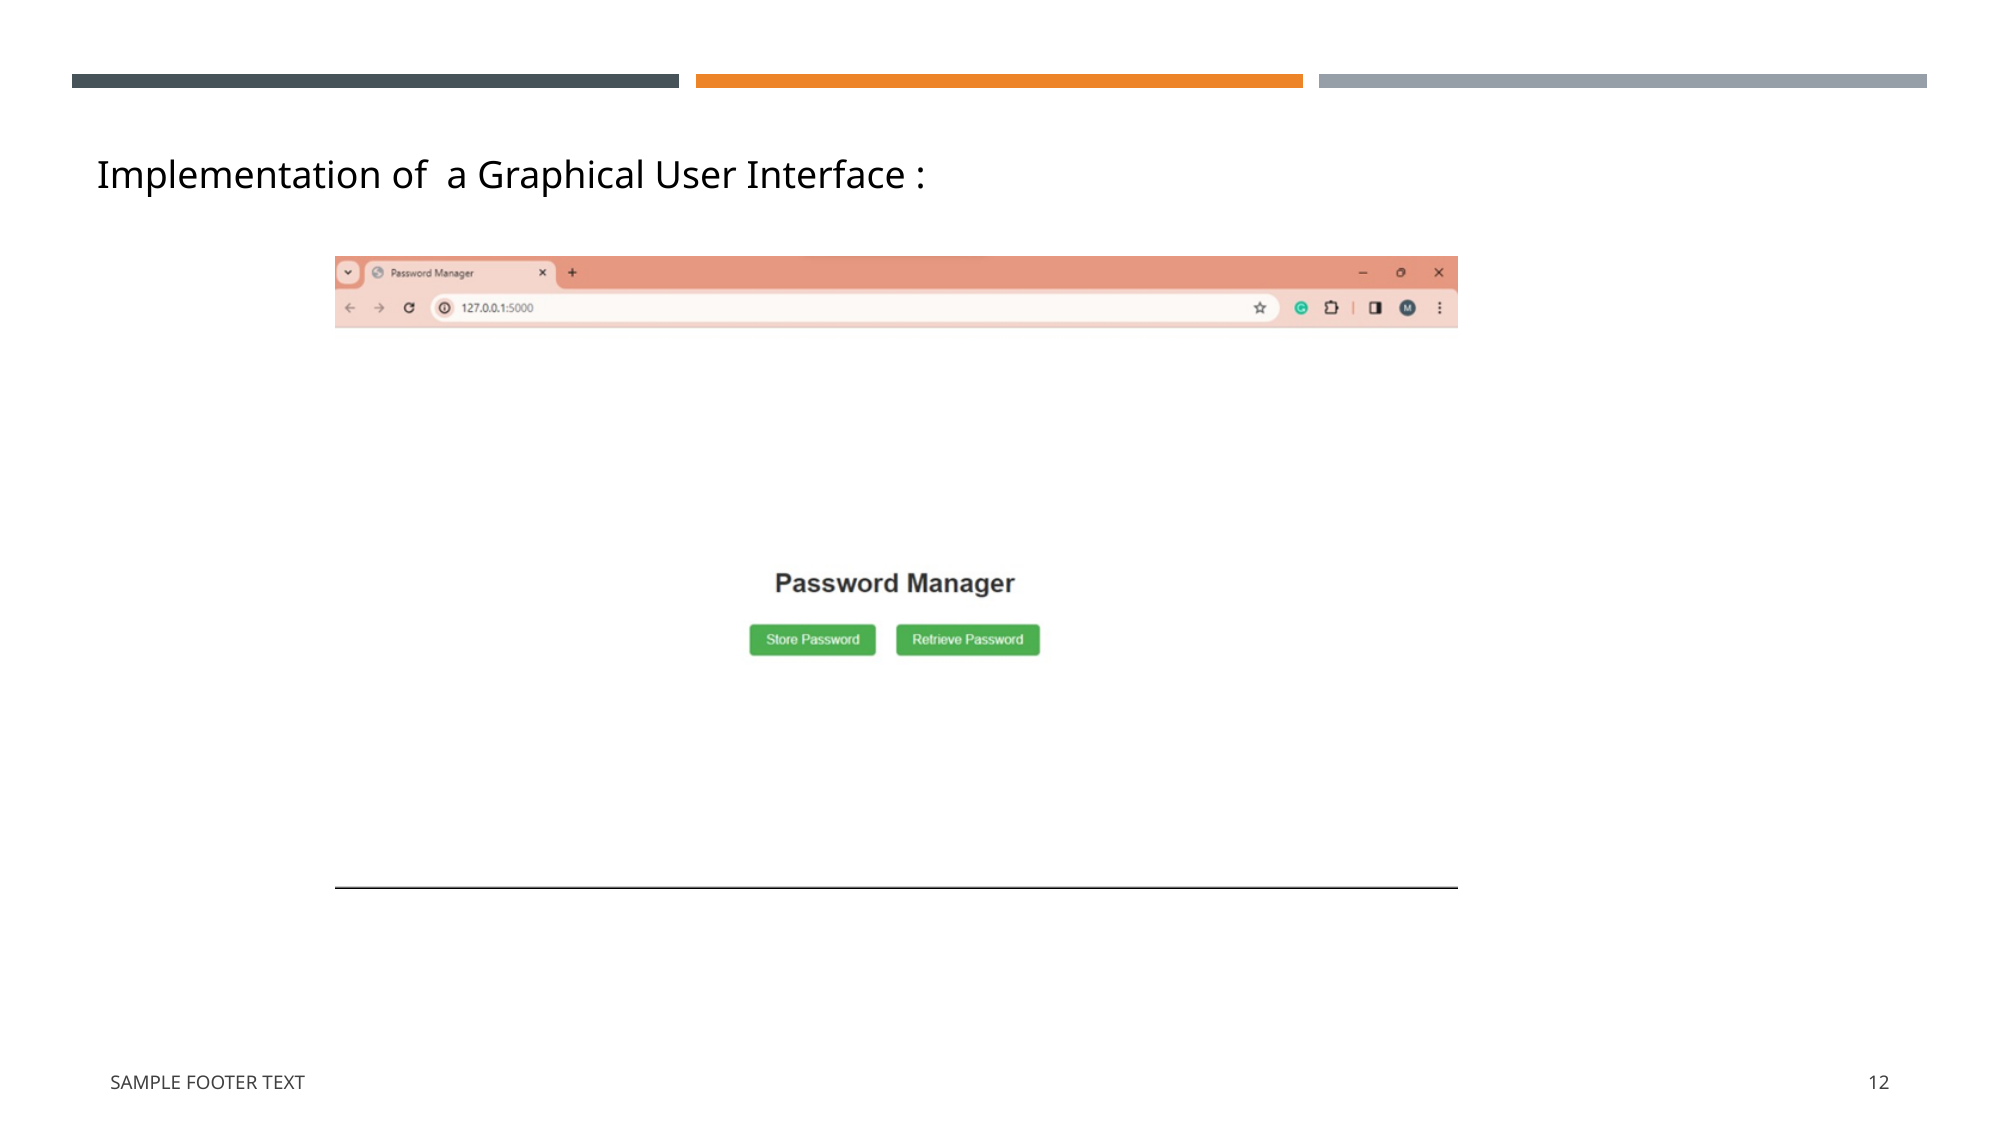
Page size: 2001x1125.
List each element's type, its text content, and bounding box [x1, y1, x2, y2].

text_box Implementation of a Graphical User Interface : [82, 144, 1042, 204]
picture [334, 256, 1458, 889]
slide_number 12 [1732, 1053, 1905, 1114]
footer Sample Footer Text [95, 1053, 1230, 1114]
